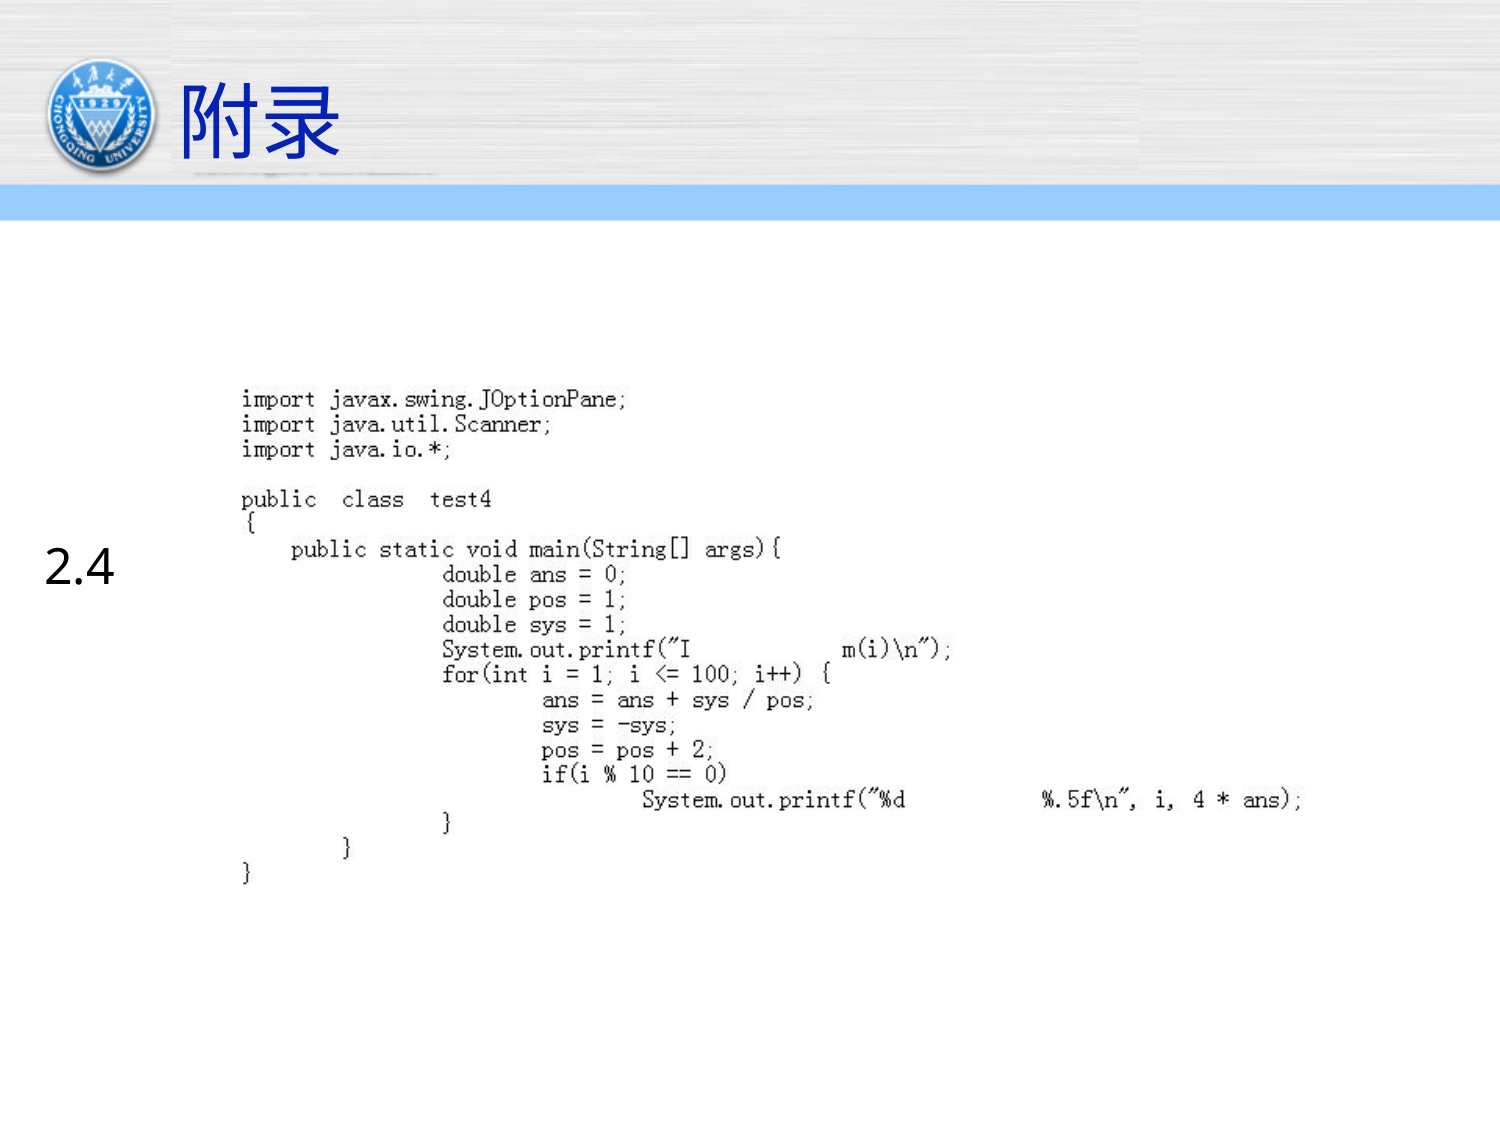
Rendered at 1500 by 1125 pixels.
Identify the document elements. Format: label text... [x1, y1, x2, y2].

text_box 2.4 [29, 527, 139, 602]
title 附录 [162, 50, 1350, 188]
picture [241, 385, 1318, 900]
picture [0, 0, 1500, 184]
